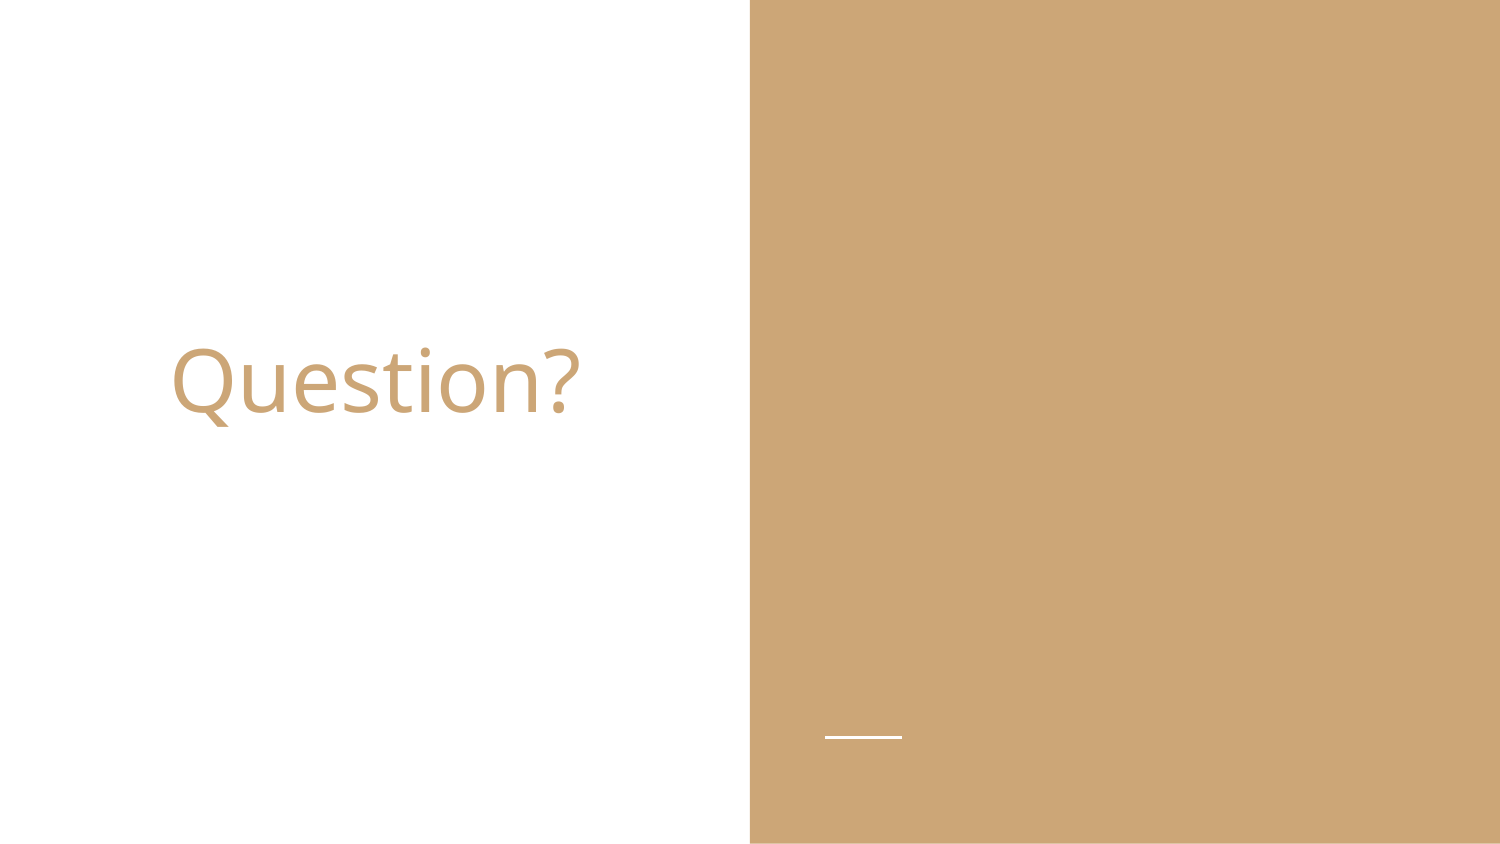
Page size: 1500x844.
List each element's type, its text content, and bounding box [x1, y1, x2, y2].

title Question? [43, 152, 708, 446]
